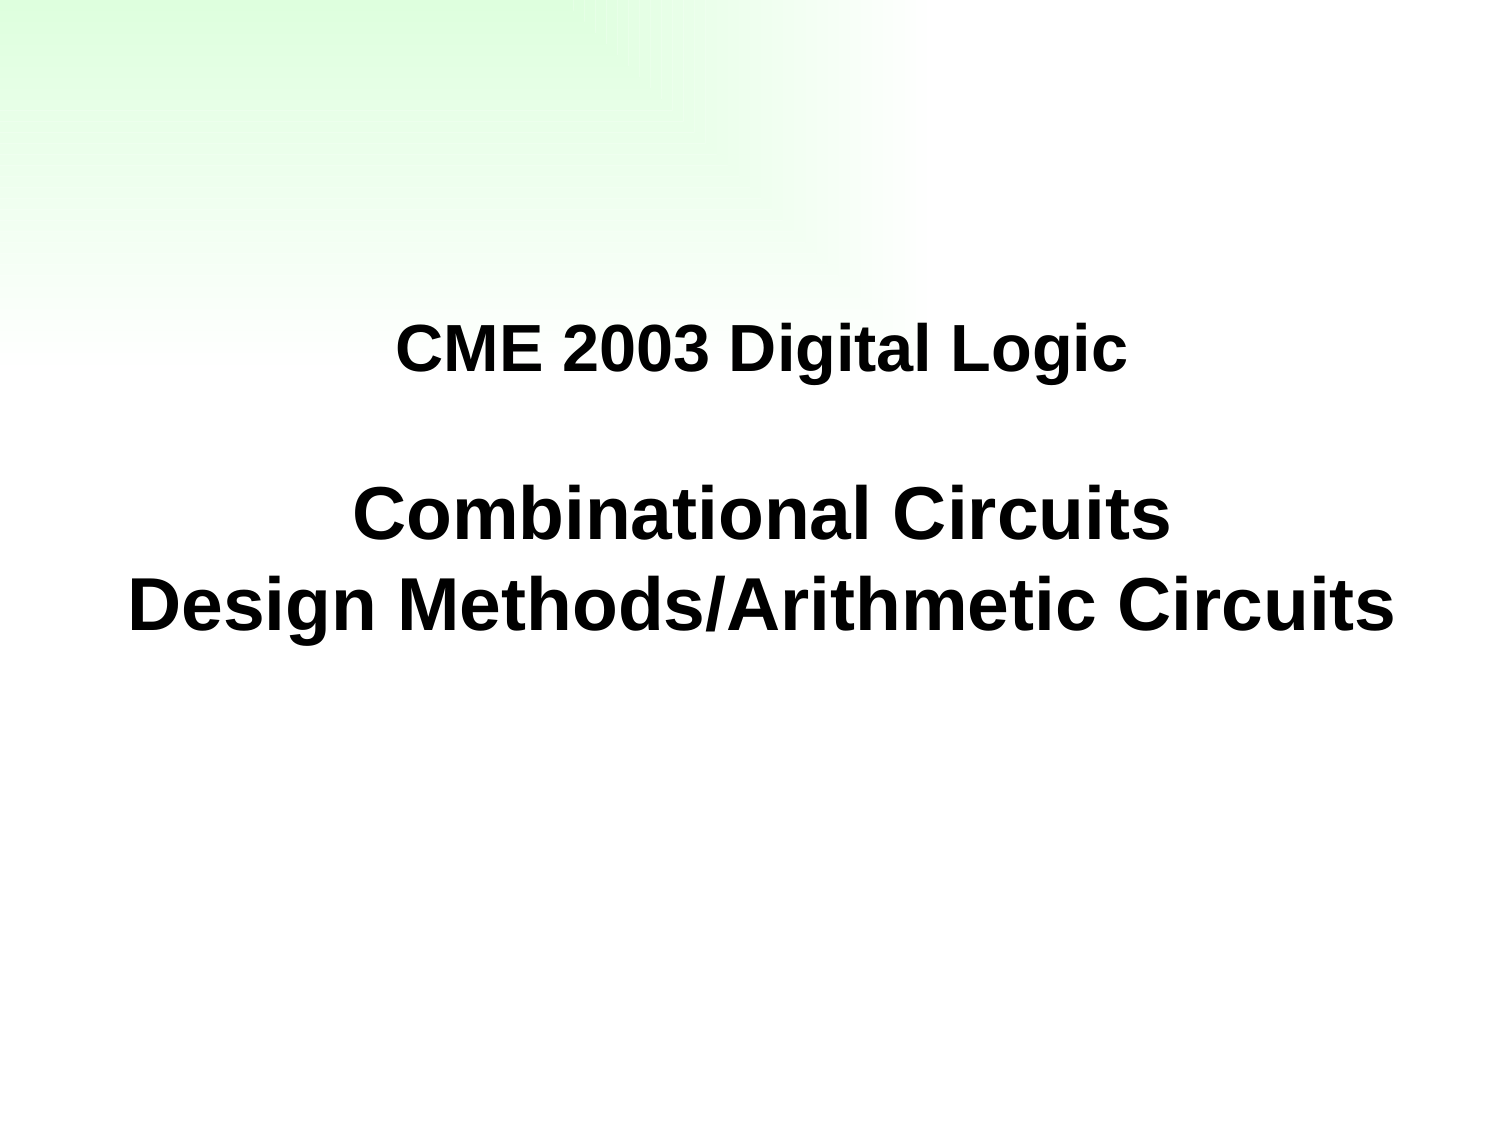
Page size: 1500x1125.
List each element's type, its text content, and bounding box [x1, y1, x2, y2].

title CME 2003 Digital Logic Combinational Circuits Design Methods/Arithmetic Circuits [74, 237, 1451, 713]
